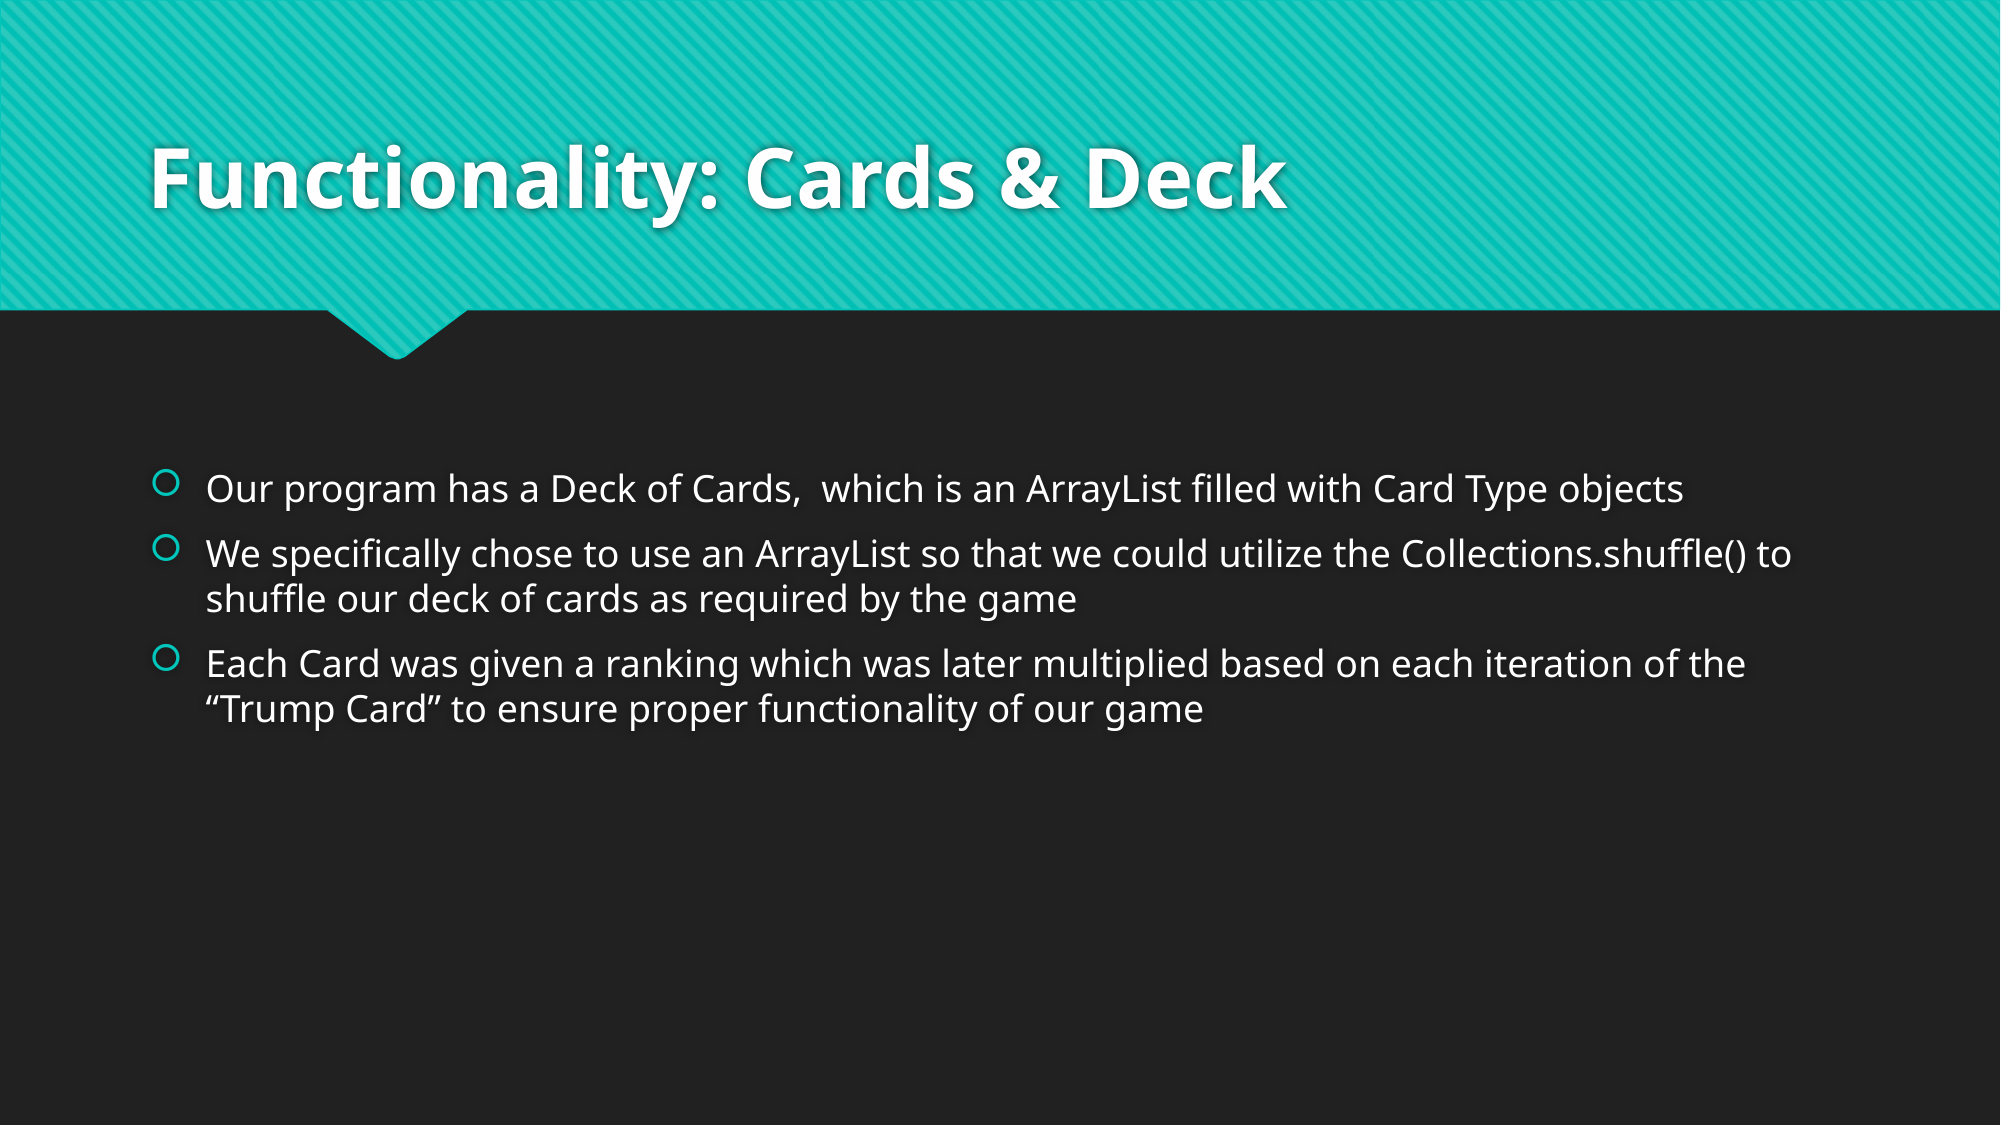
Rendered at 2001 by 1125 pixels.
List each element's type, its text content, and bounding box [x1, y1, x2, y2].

list Our program has a Deck of Cards, which is an ArrayList filled with Card Type objects We specifically chose to use an ArrayList so that we could utilize the Collections.shuffle() to shuffle our deck of cards as required by the game Each Card was given a ranking which was later multiplied based on each iteration of the “Trump Card” to ensure proper functionality of our game [134, 364, 1866, 962]
title Functionality: Cards & Deck [132, 73, 1868, 233]
